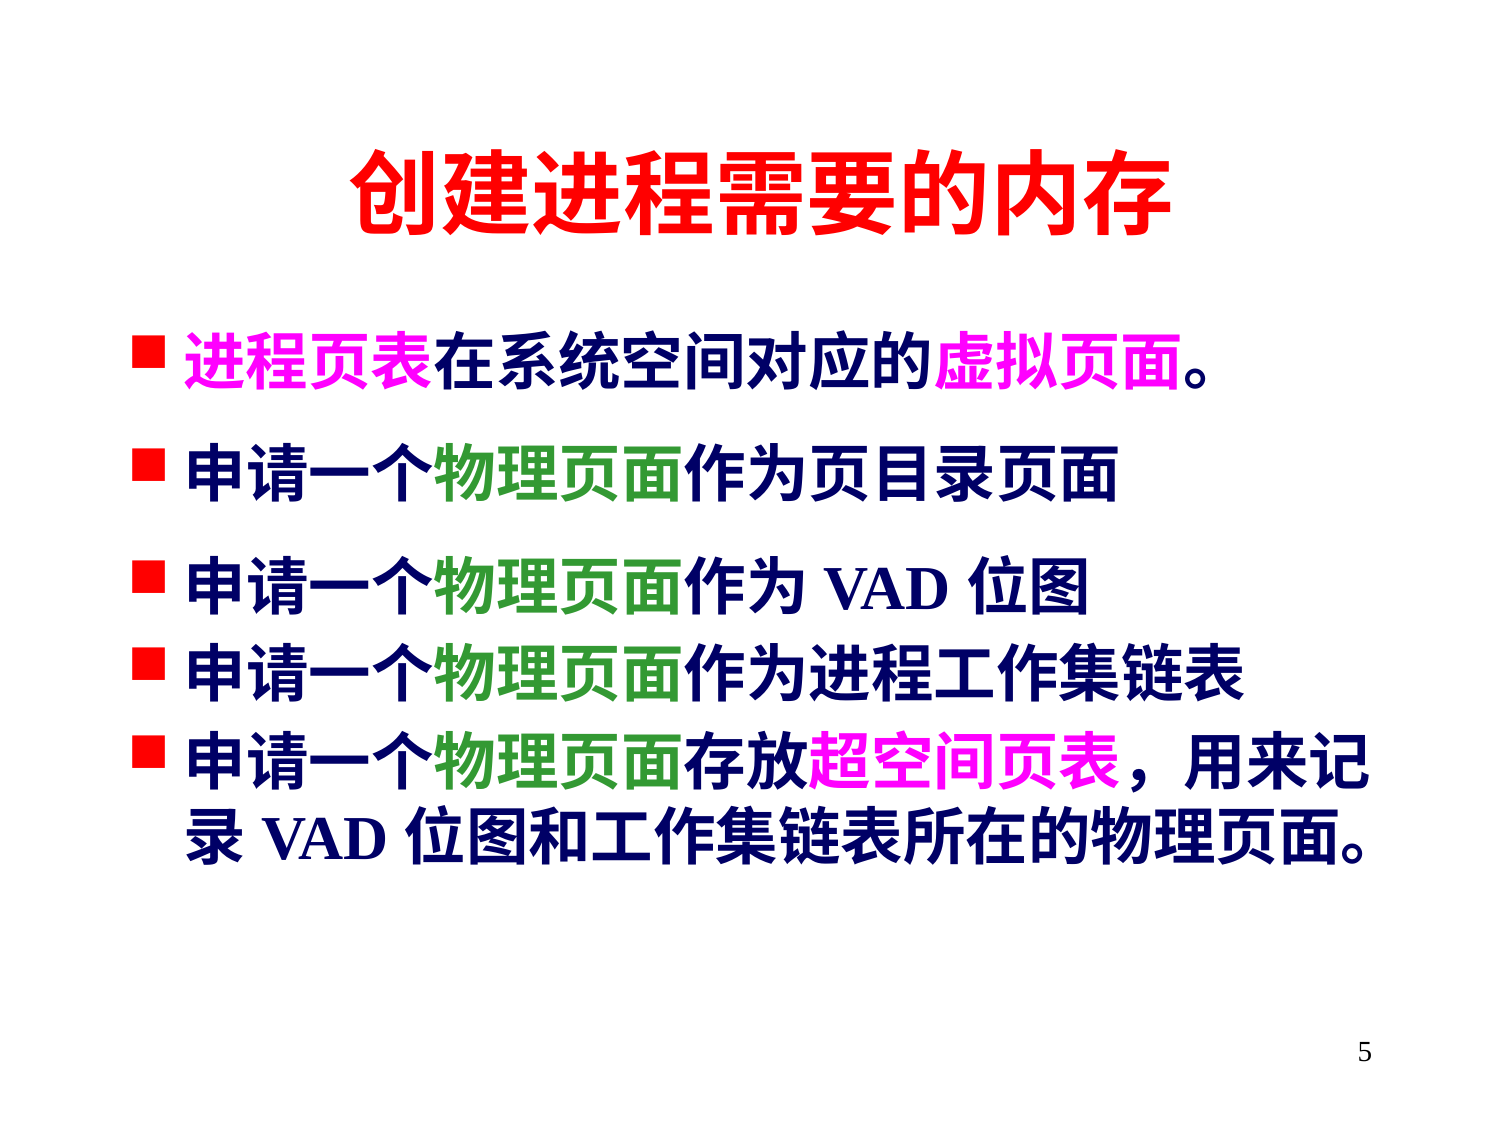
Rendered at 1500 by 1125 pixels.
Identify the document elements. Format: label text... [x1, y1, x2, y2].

list 进程页表在系统空间对应的虚拟页面。 申请一个物理页面作为页目录页面 申请一个物理页面作为VAD位图 申请一个物理页面作为进程工作集链表 申请一个物理页面存放超空间页表，用来记录VAD位图和工作集链表所在的物理页面。 [112, 314, 1412, 1036]
slide_number 5 [1074, 1036, 1388, 1101]
title 创建进程需要的内存 [123, 101, 1400, 280]
